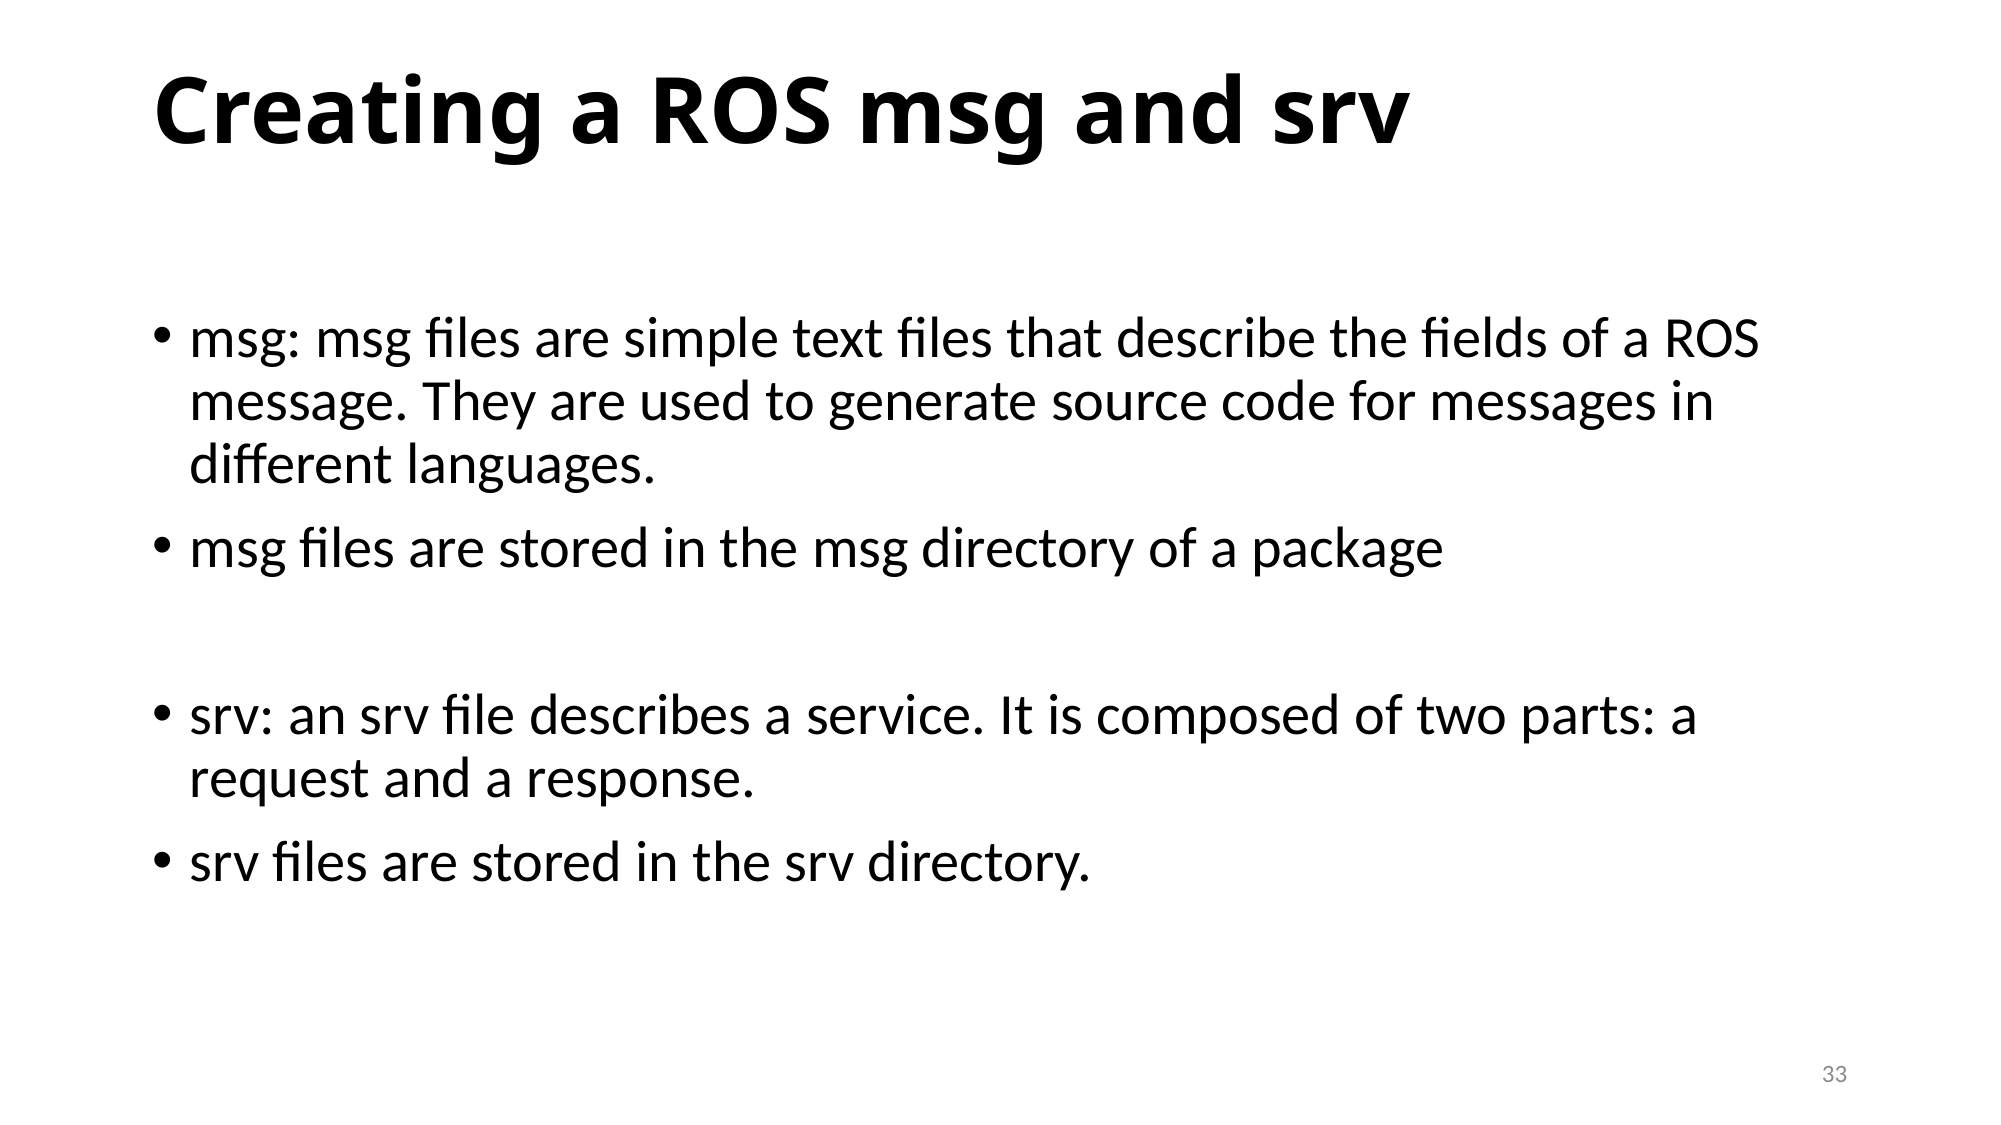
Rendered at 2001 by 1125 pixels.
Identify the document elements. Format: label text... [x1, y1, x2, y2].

slide_number 33 [1412, 1042, 1863, 1103]
list msg: msg files are simple text files that describe the fields of a ROS message. They are used to generate source code for messages in different languages. msg files are stored in the msg directory of a package srv: an srv file describes a service. It is composed of two parts: a request and a response. srv files are stored in the srv directory. [137, 299, 1863, 1014]
title Creating a ROS msg and srv [137, 59, 1863, 278]
